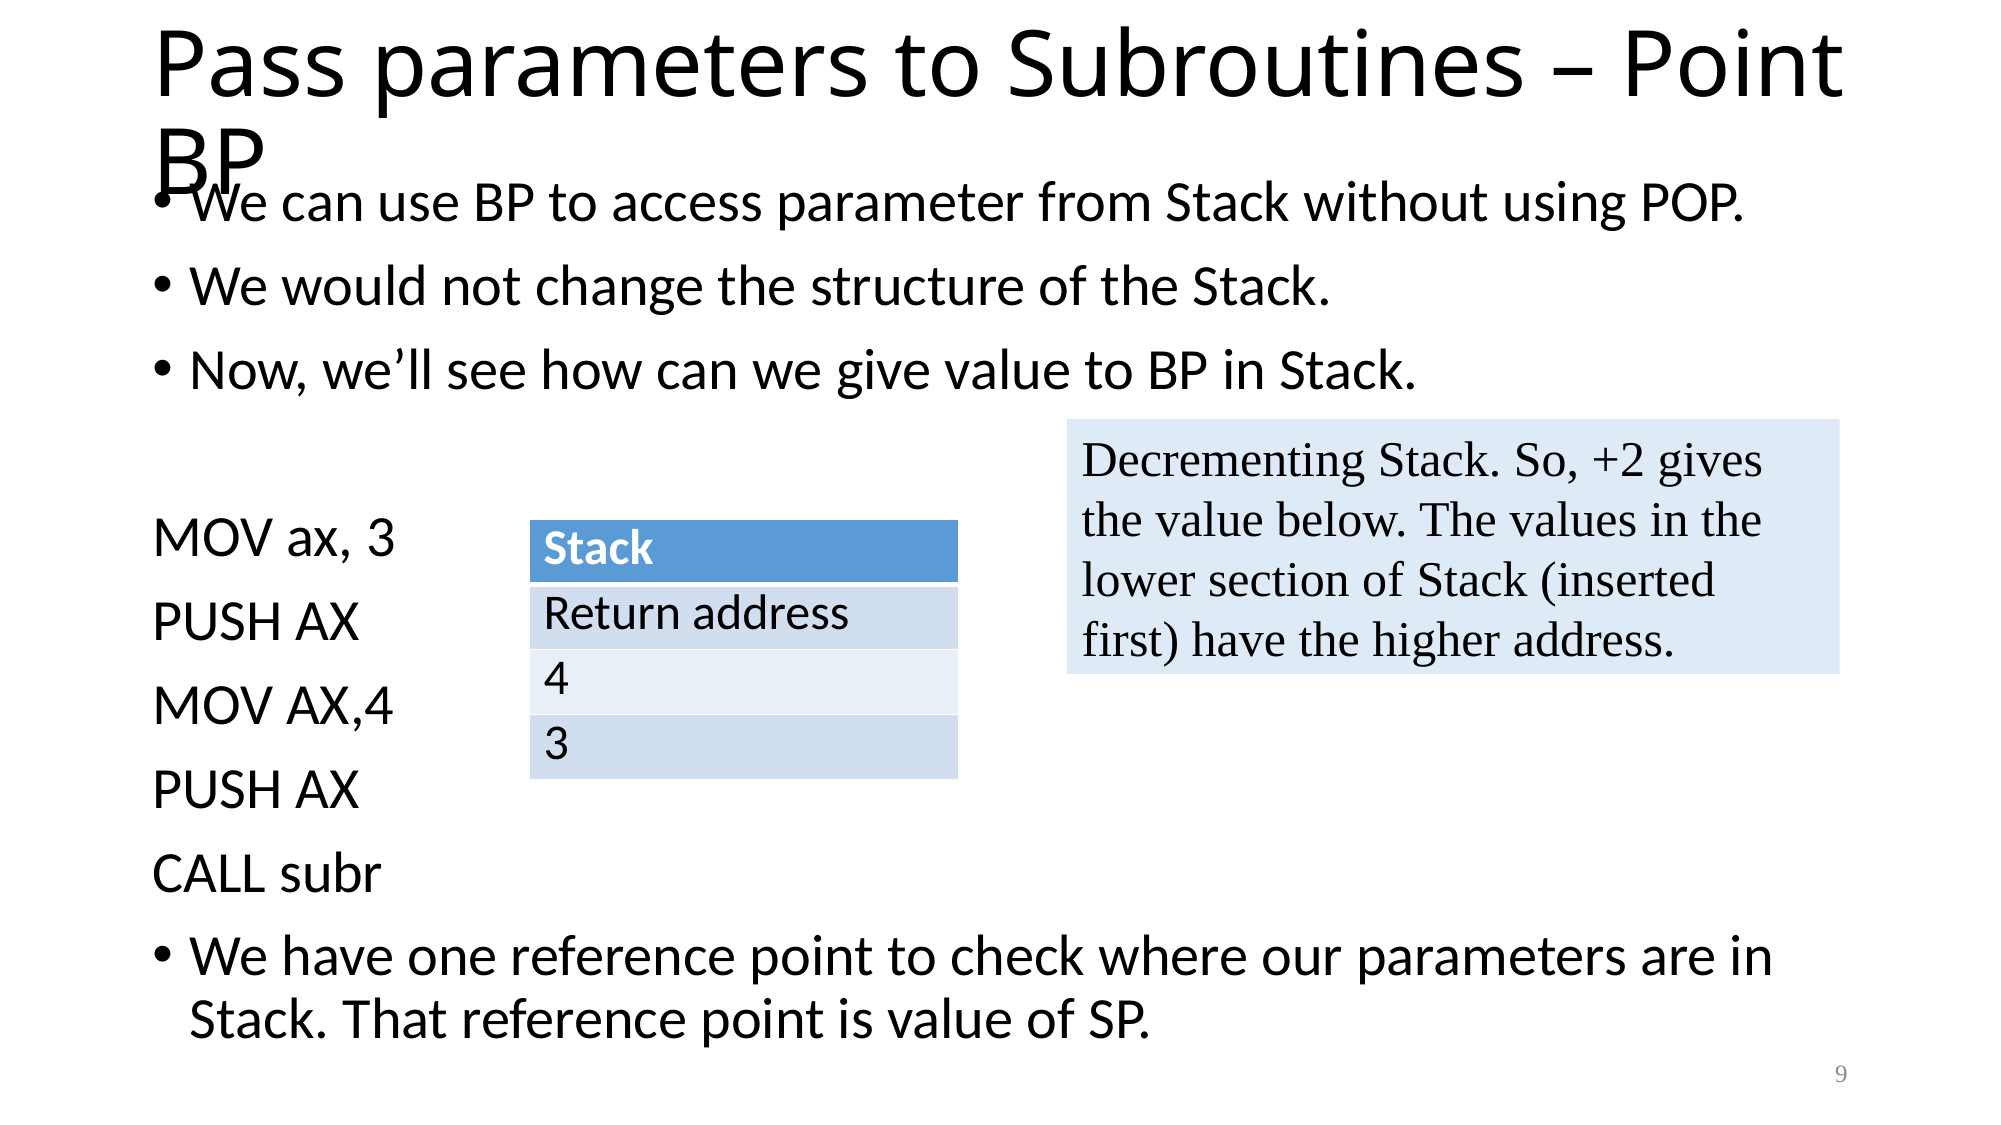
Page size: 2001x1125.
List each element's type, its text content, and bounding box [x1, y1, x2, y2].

slide_number 9 [1412, 1042, 1863, 1103]
list We can use BP to access parameter from Stack without using POP. We would not change the structure of the Stack. Now, we’ll see how can we give value to BP in Stack. MOV ax, 3 PUSH AX MOV AX,4 PUSH AX CALL subr We have one reference point to check where our parameters are in Stack. That reference point is value of SP. [137, 163, 1863, 1118]
table_cell Return address [530, 587, 958, 649]
text_box Decrementing Stack. So, +2 gives the value below. The values in the lower section of Stack (inserted first) have the higher address. [1066, 419, 1840, 674]
table_cell 3 [530, 715, 958, 779]
title Pass parameters to Subroutines – Point BP [137, 7, 1863, 163]
table_header Stack [530, 520, 958, 582]
table_cell 4 [530, 650, 958, 714]
